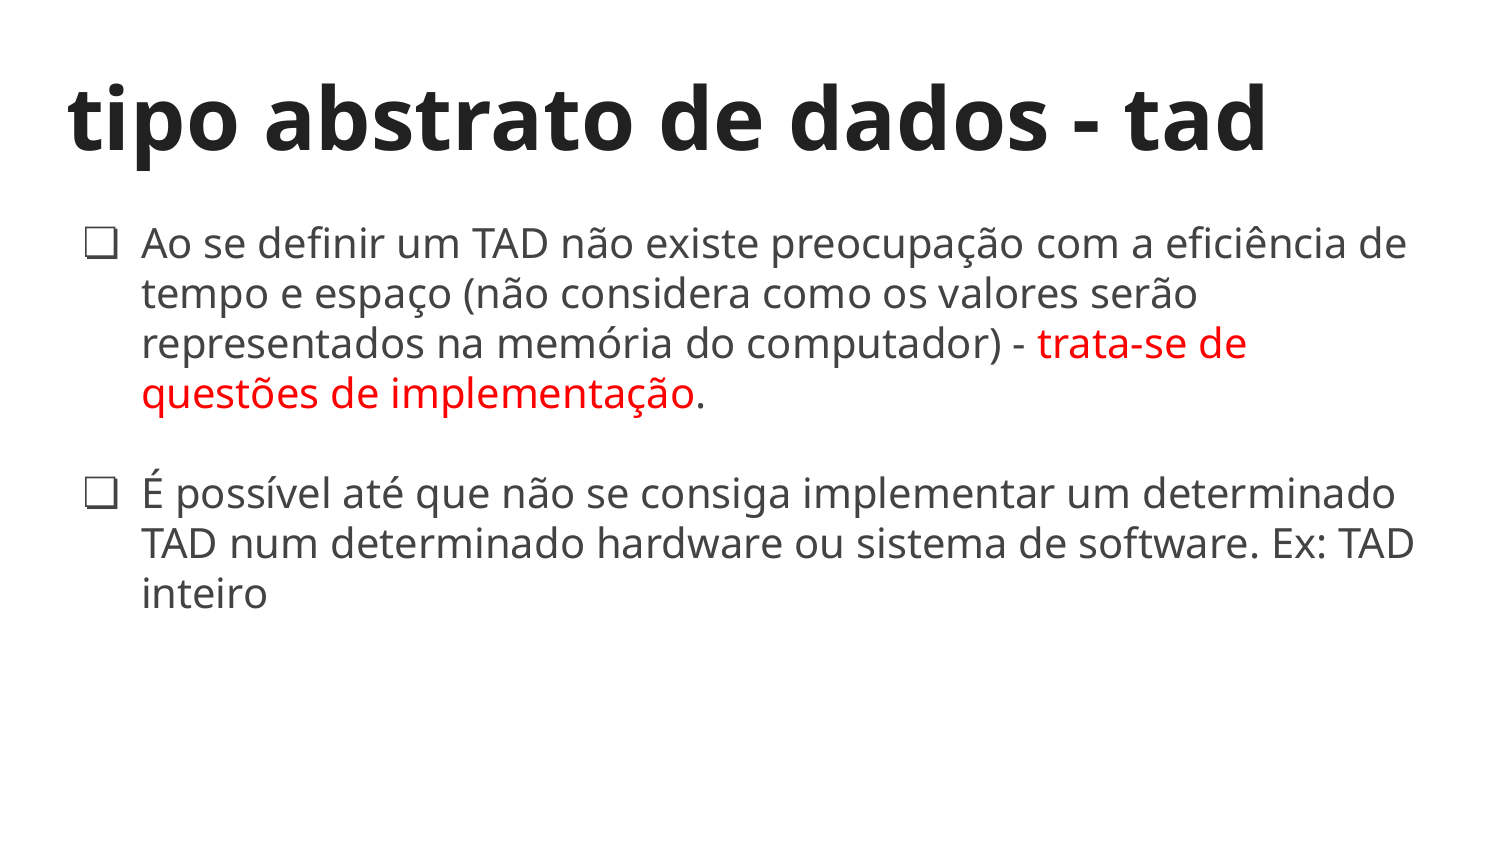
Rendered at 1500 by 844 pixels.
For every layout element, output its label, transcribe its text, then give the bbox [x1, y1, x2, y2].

list Ao se definir um TAD não existe preocupação com a eficiência de tempo e espaço (não considera como os valores serão representados na memória do computador) - trata-se de questões de implementação. É possível até que não se consiga implementar um determinado TAD num determinado hardware ou sistema de software. Ex: TAD inteiro [51, 201, 1449, 750]
title tipo abstrato de dados - tad [51, 48, 1449, 180]
